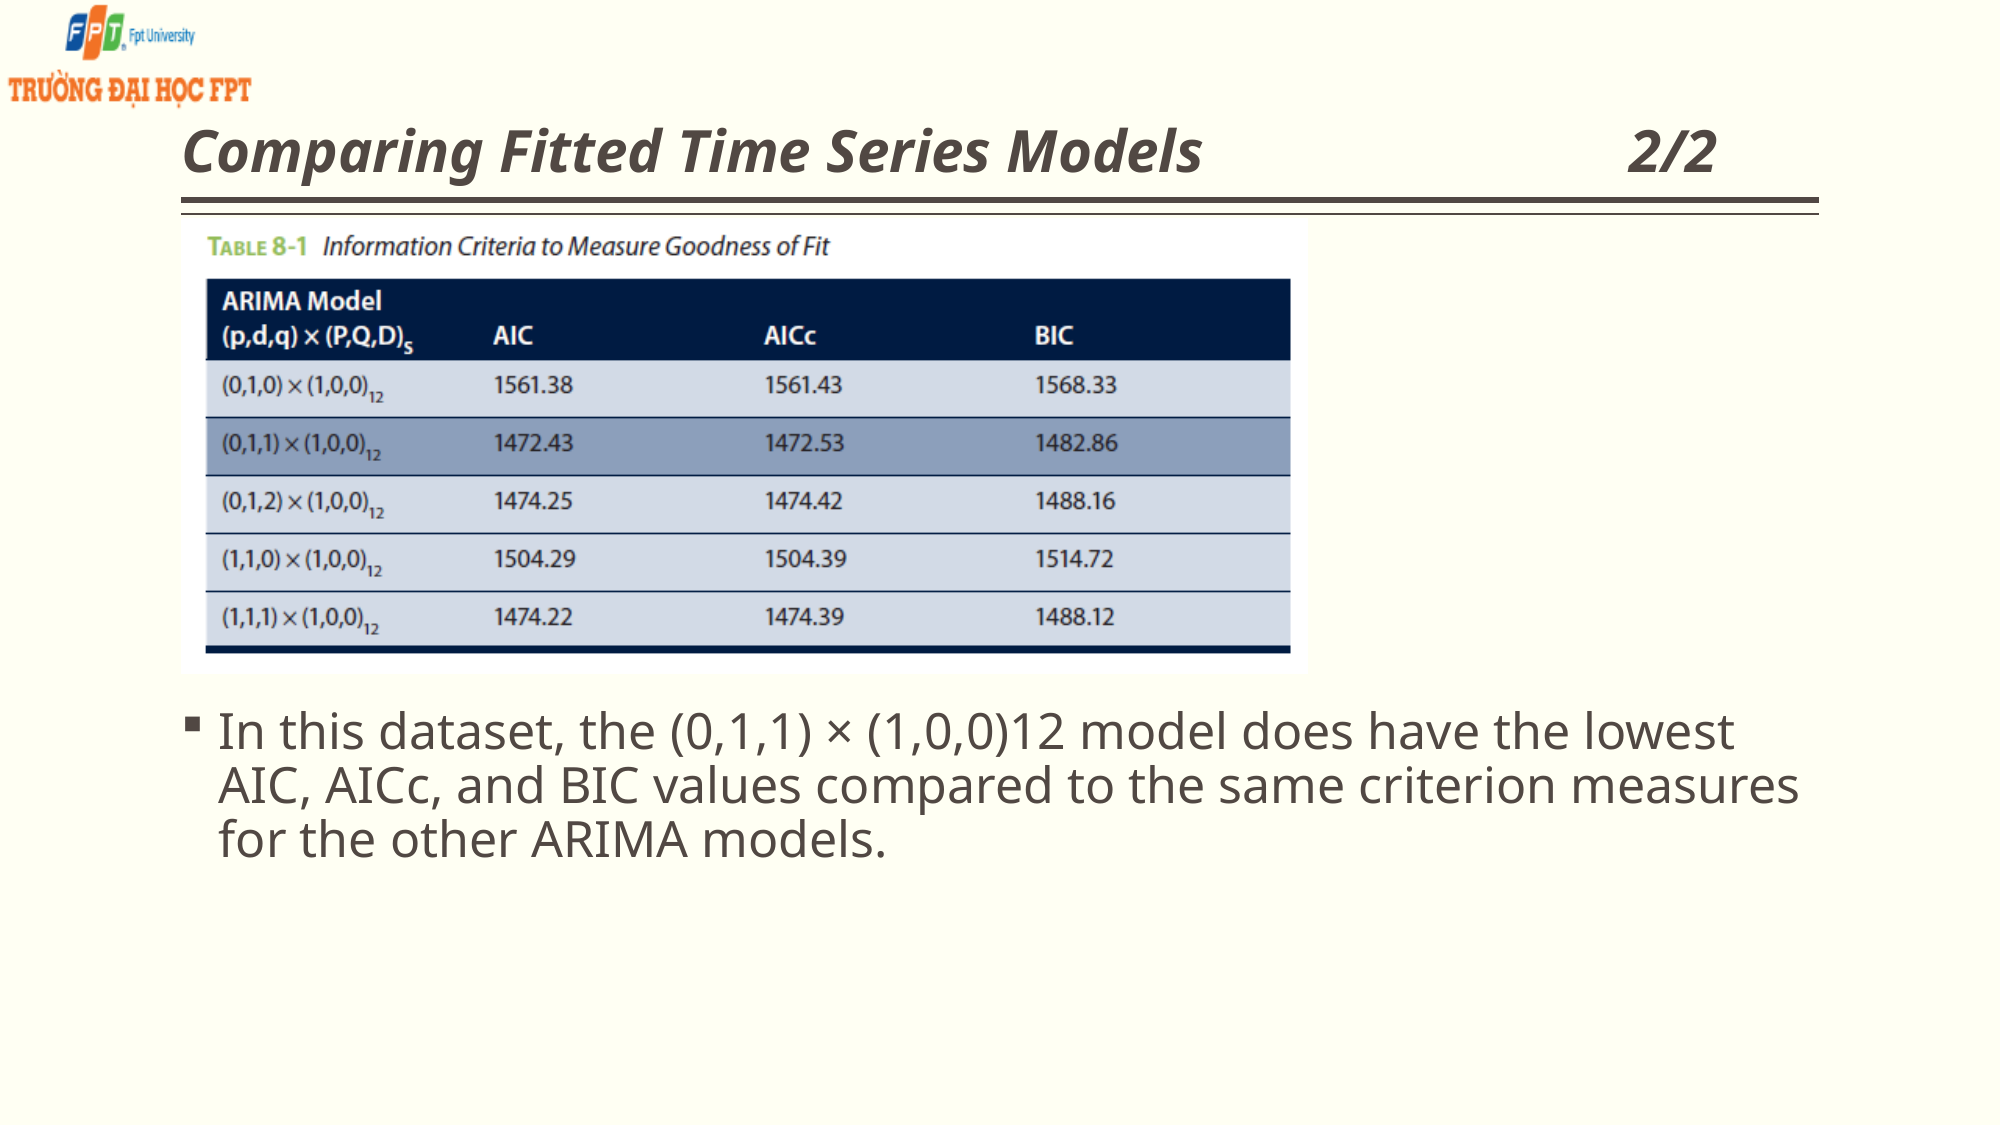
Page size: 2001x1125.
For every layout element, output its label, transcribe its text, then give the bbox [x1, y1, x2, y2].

picture [0, 0, 272, 122]
picture [181, 218, 1308, 674]
title Comparing Fitted Time Series Models 2/2 [181, 12, 1819, 193]
list In this dataset, the (0,1,1) × (1,0,0)12 model does have the lowest AIC, AICc, and BIC values compared to the same criterion measures for the other ARIMA models. [181, 699, 1819, 1013]
